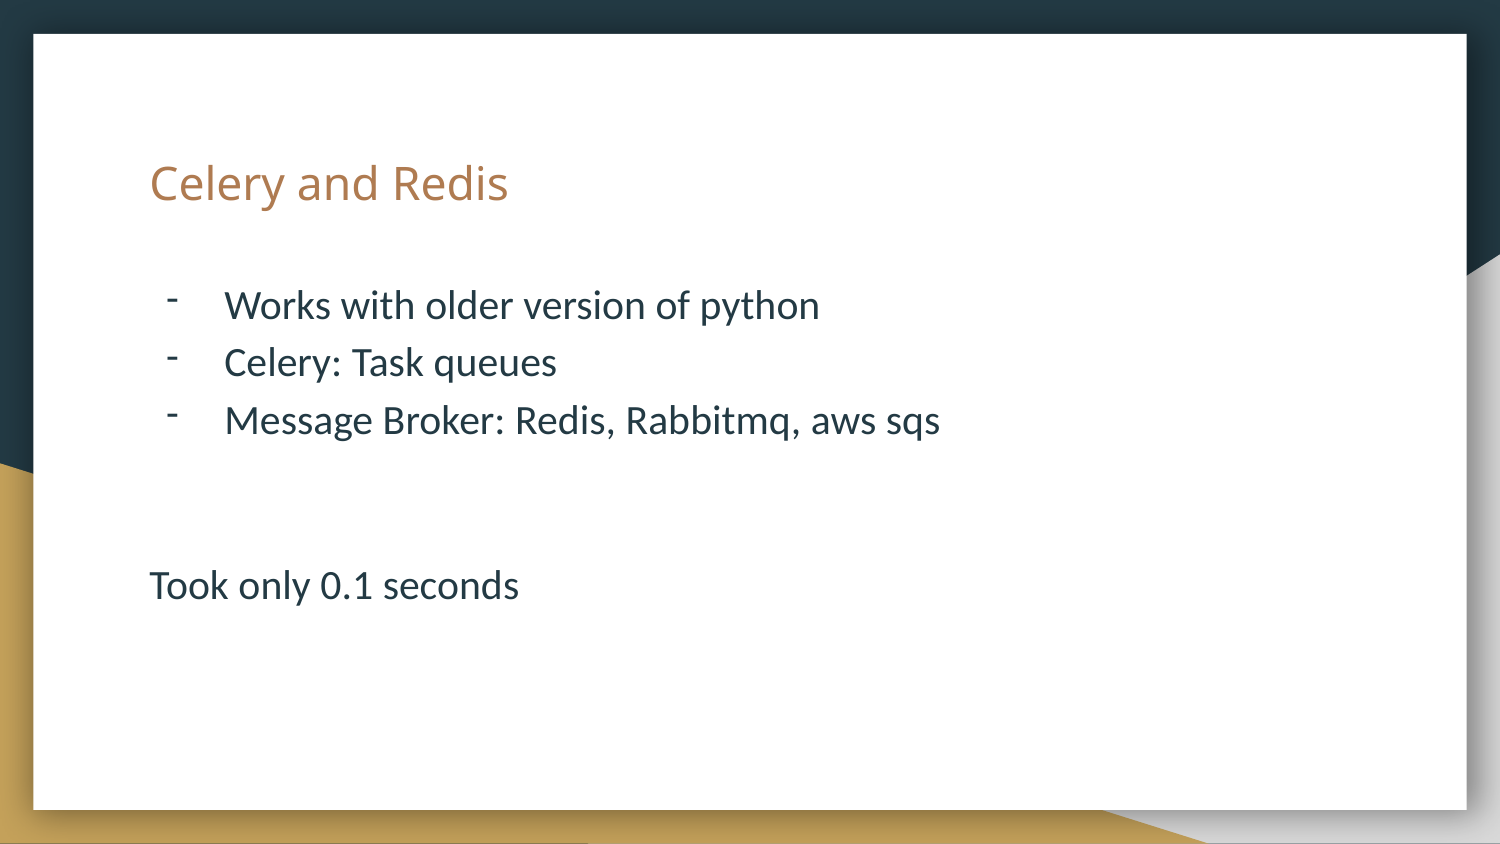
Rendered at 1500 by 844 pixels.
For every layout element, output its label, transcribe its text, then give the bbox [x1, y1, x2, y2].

list Works with older version of python Celery: Task queues Message Broker: Redis, Rabbitmq, aws sqs Took only 0.1 seconds [134, 254, 1366, 729]
title Celery and Redis [134, 138, 1366, 225]
